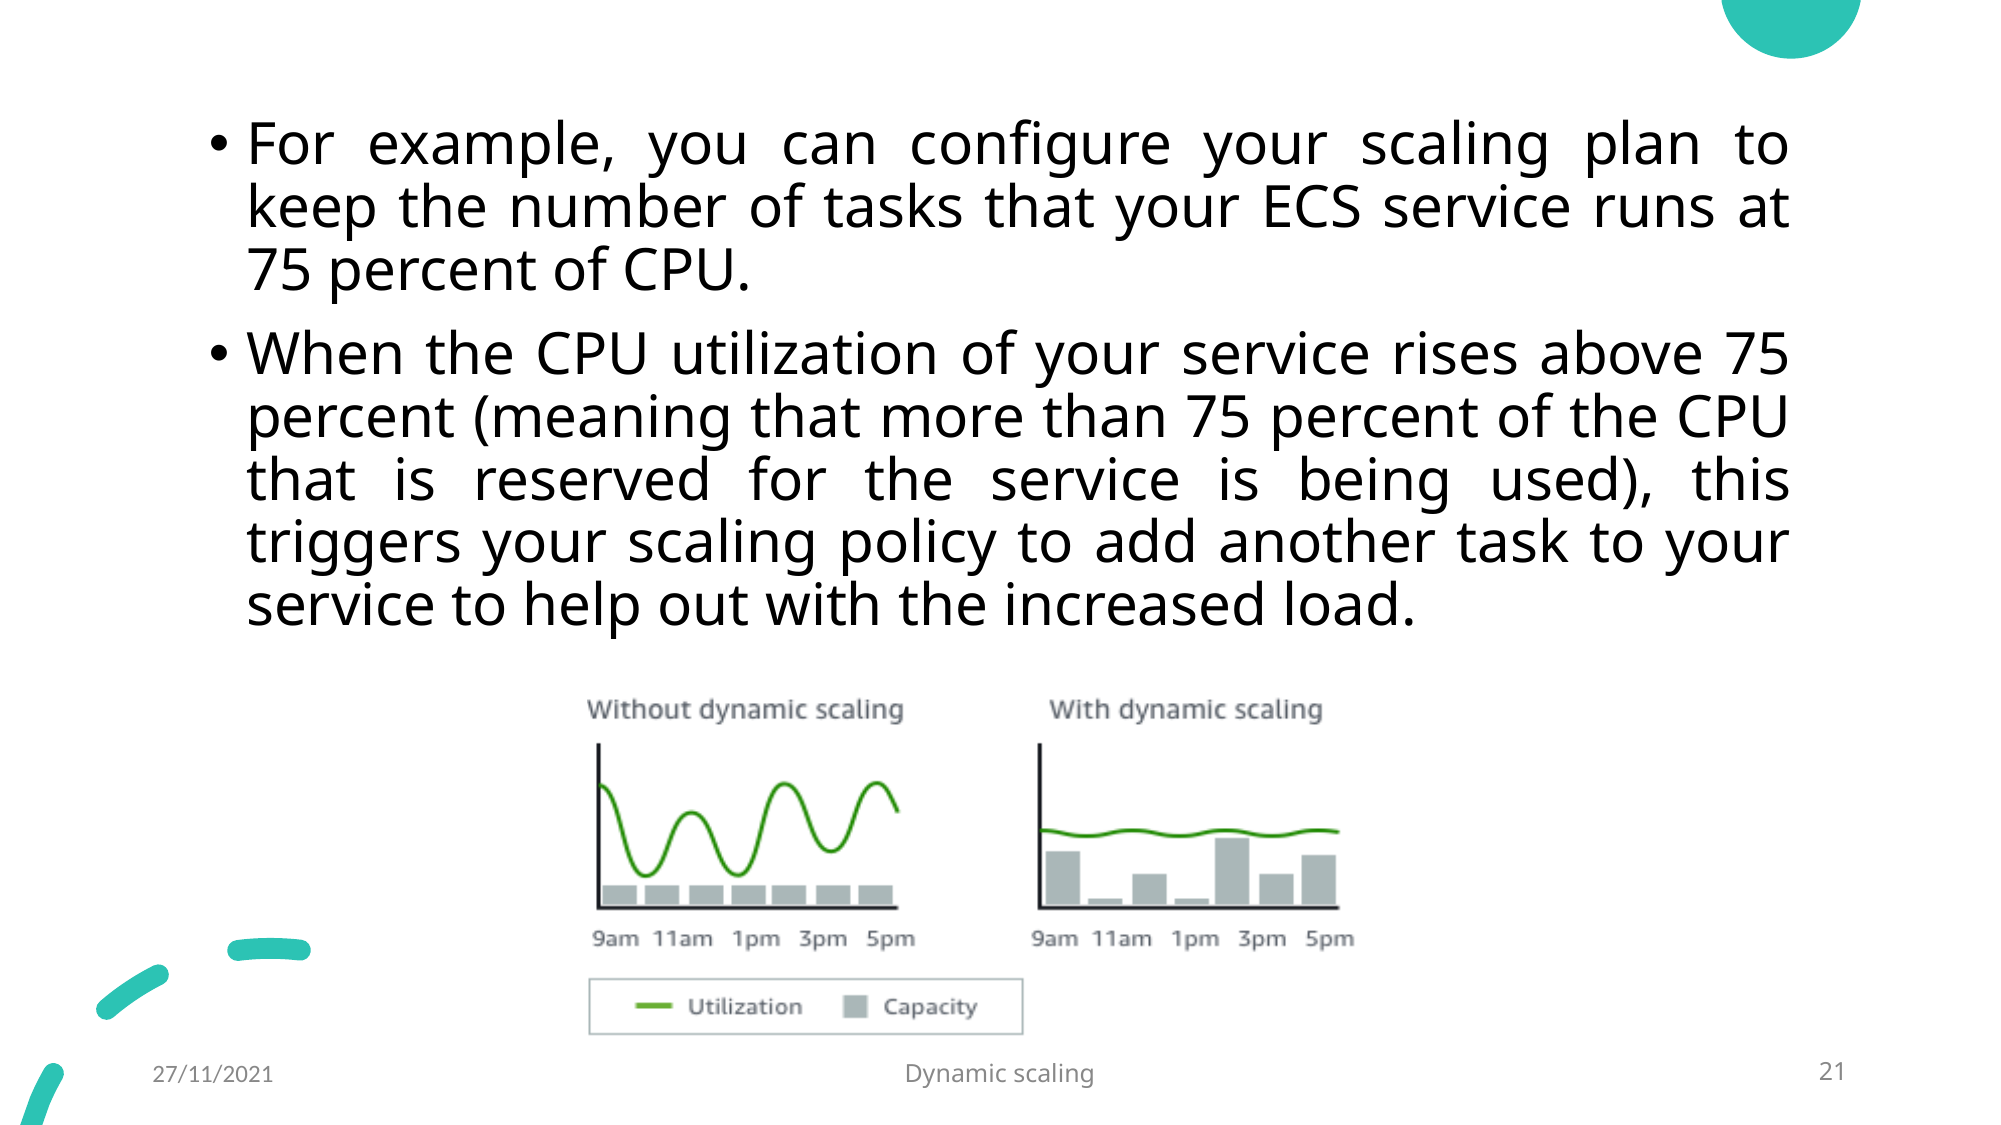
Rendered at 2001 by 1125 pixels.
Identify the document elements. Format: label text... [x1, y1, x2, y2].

slide_number ‹#› [1412, 1042, 1863, 1103]
footer Dynamic scaling [662, 1052, 1338, 1103]
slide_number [137, 1042, 588, 1103]
picture [587, 649, 1423, 1043]
list For example, you can configure your scaling plan to keep the number of tasks that your ECS service runs at 75 percent of CPU. When the CPU utilization of your service rises above 75 percent (meaning that more than 75 percent of the CPU that is reserved for the service is being used), this triggers your scaling policy to add another task to your service to help out with the increased load. [193, 107, 1807, 741]
